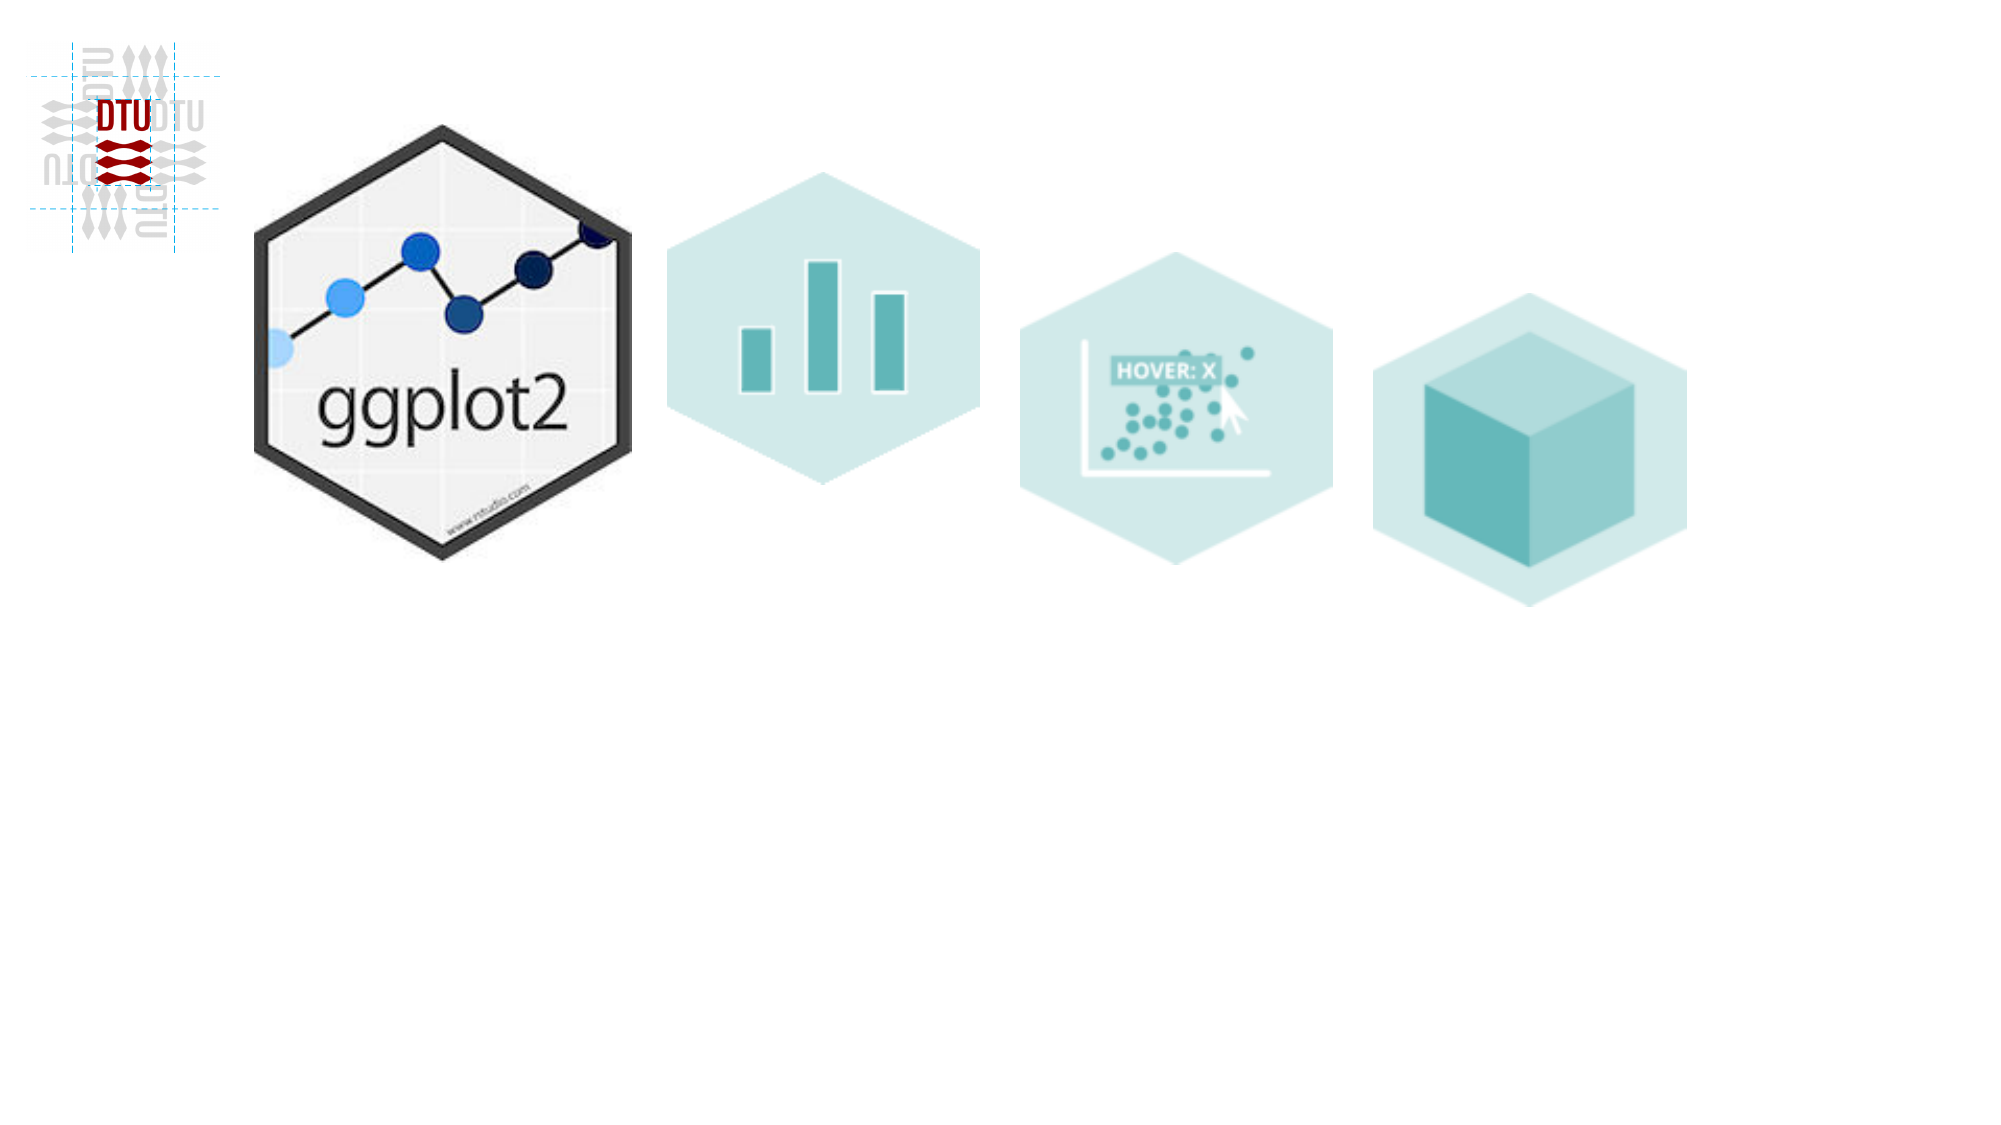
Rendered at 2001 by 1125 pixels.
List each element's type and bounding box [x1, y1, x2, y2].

picture [1372, 293, 1687, 607]
picture [26, 40, 221, 253]
picture [666, 171, 981, 486]
picture [254, 124, 633, 563]
picture [1019, 251, 1334, 566]
